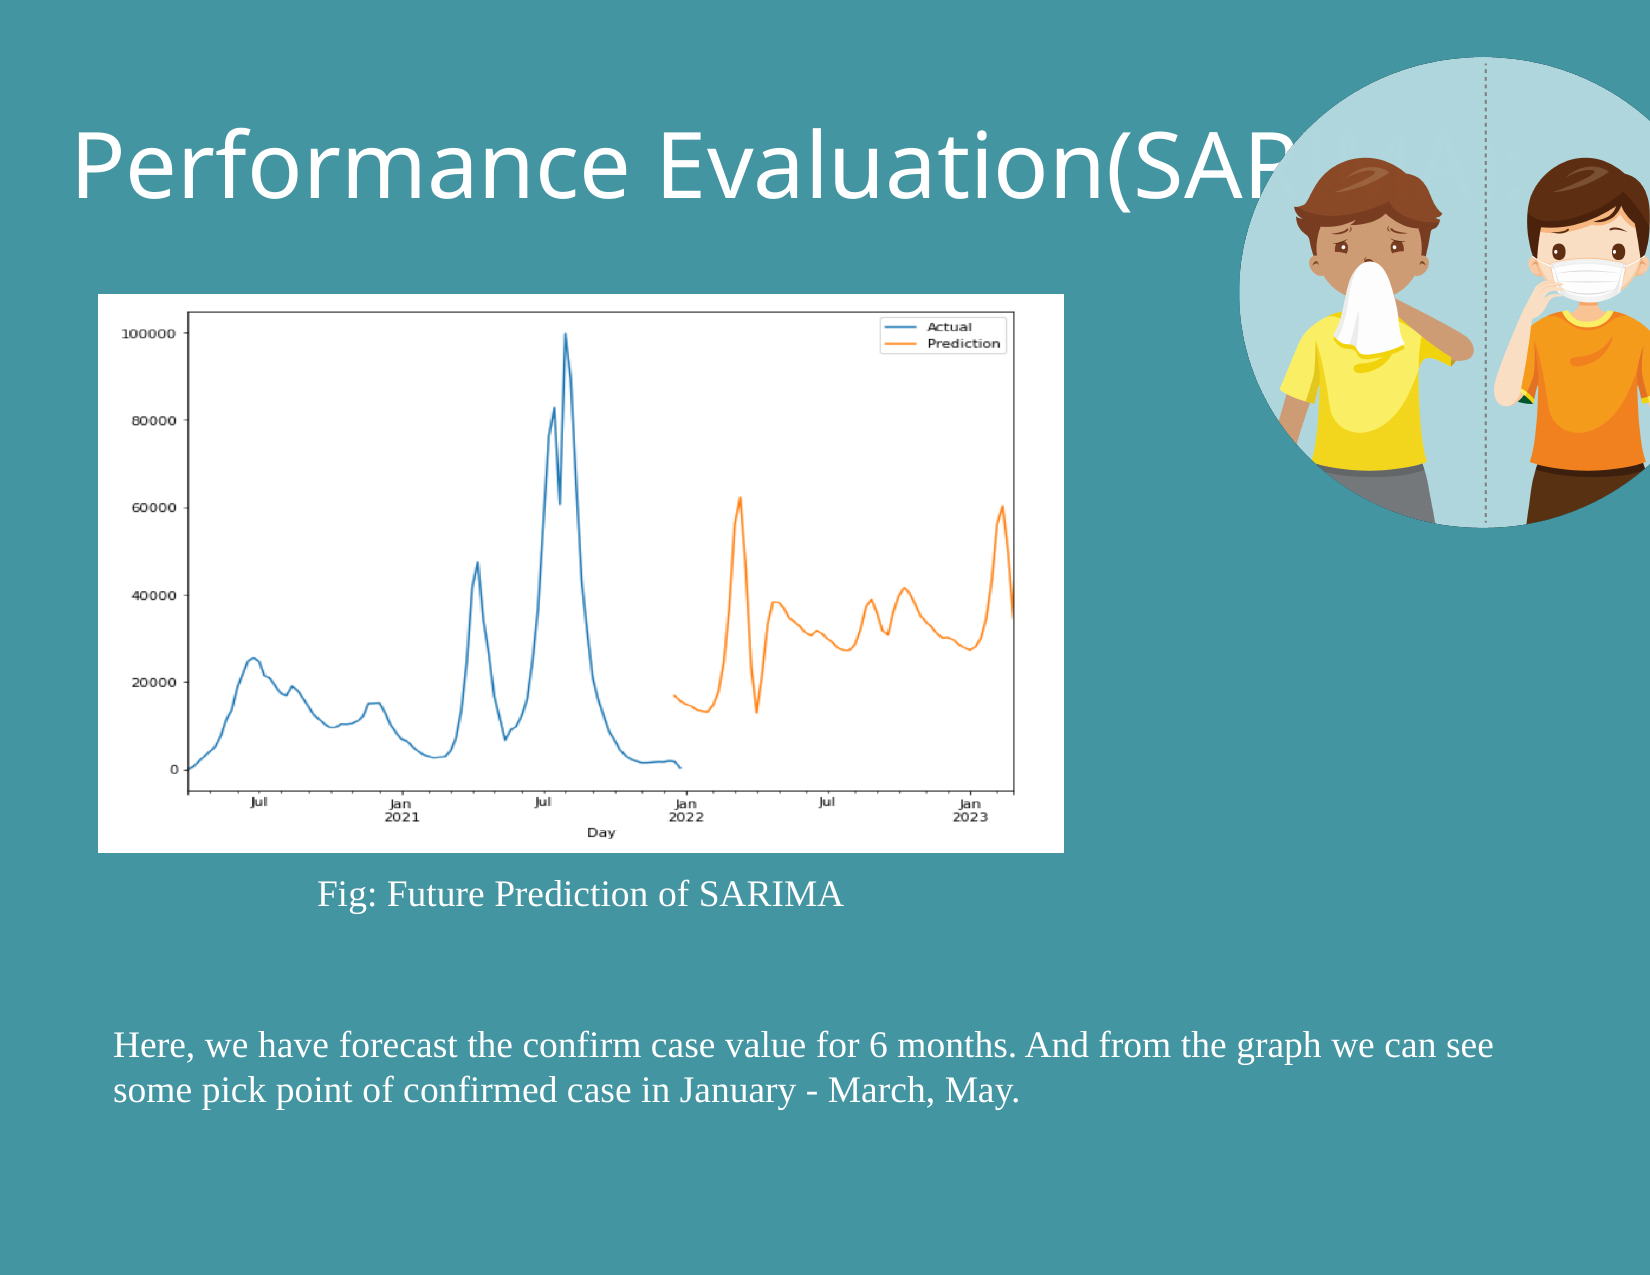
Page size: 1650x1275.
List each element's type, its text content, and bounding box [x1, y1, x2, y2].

picture [98, 294, 1064, 854]
picture [1239, 57, 1650, 528]
text_box Fig: Future Prediction of SARIMA [168, 861, 994, 922]
title Performance Evaluation(SARIMA): [55, 75, 1239, 256]
text_box Here, we have forecast the confirm case value for 6 months. And from the graph we can see some pick point of confirmed case in January - March, May. [98, 1012, 1518, 1118]
